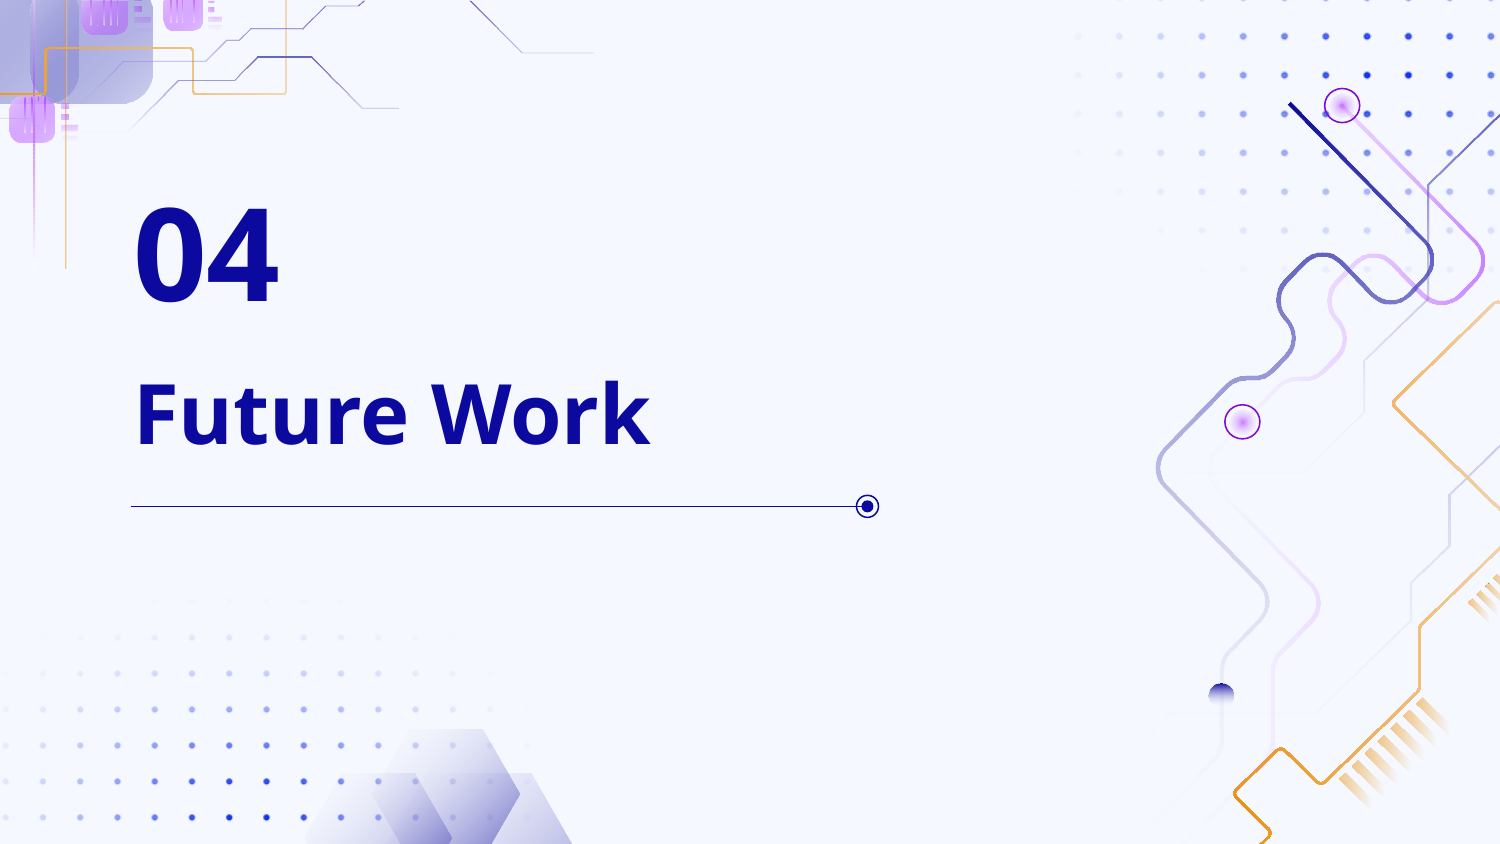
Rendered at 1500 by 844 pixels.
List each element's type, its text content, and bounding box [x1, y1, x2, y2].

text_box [0, 549, 583, 844]
title 04 [118, 168, 398, 322]
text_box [1044, 0, 1500, 844]
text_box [130, 495, 879, 518]
title Future Work [118, 322, 1039, 500]
